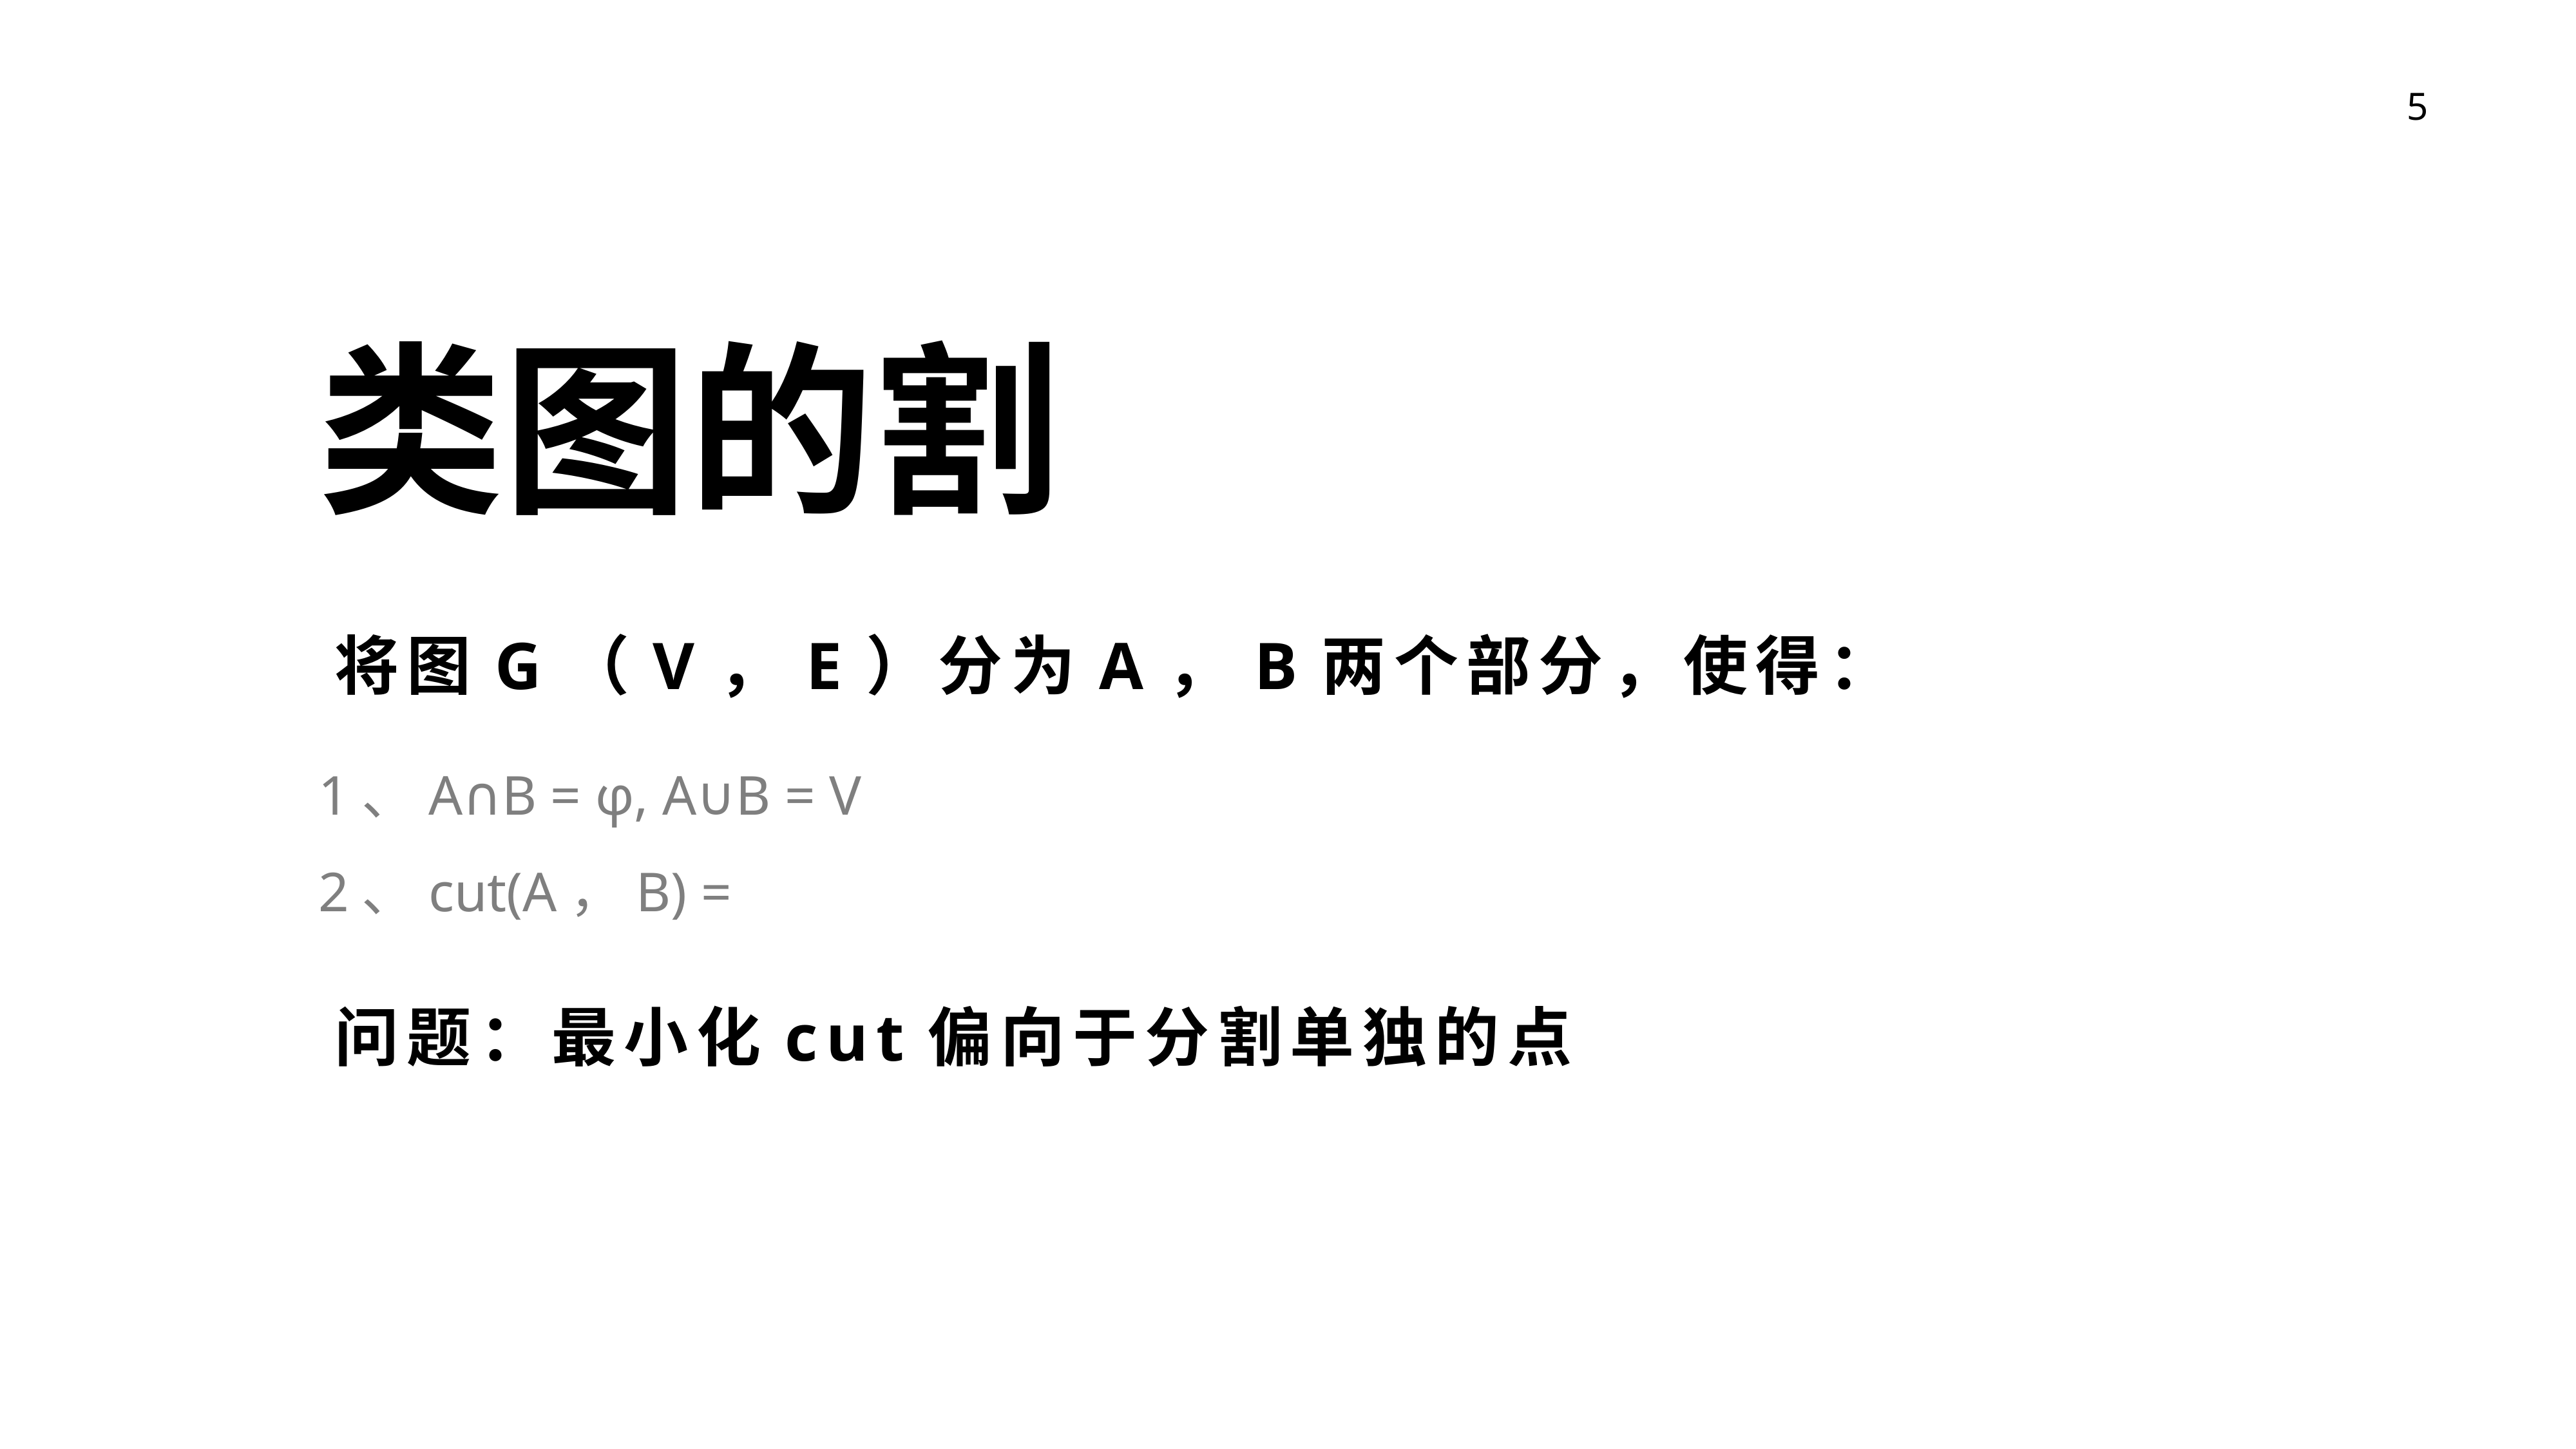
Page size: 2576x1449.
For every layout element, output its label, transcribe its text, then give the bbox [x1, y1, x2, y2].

text_box 类图的割 [309, 308, 2394, 541]
text_box 问题：最小化cut偏向于分割单独的点 [325, 991, 2356, 1079]
text_box 将图G（V，E）分为A，B两个部分，使得： [325, 620, 2356, 707]
